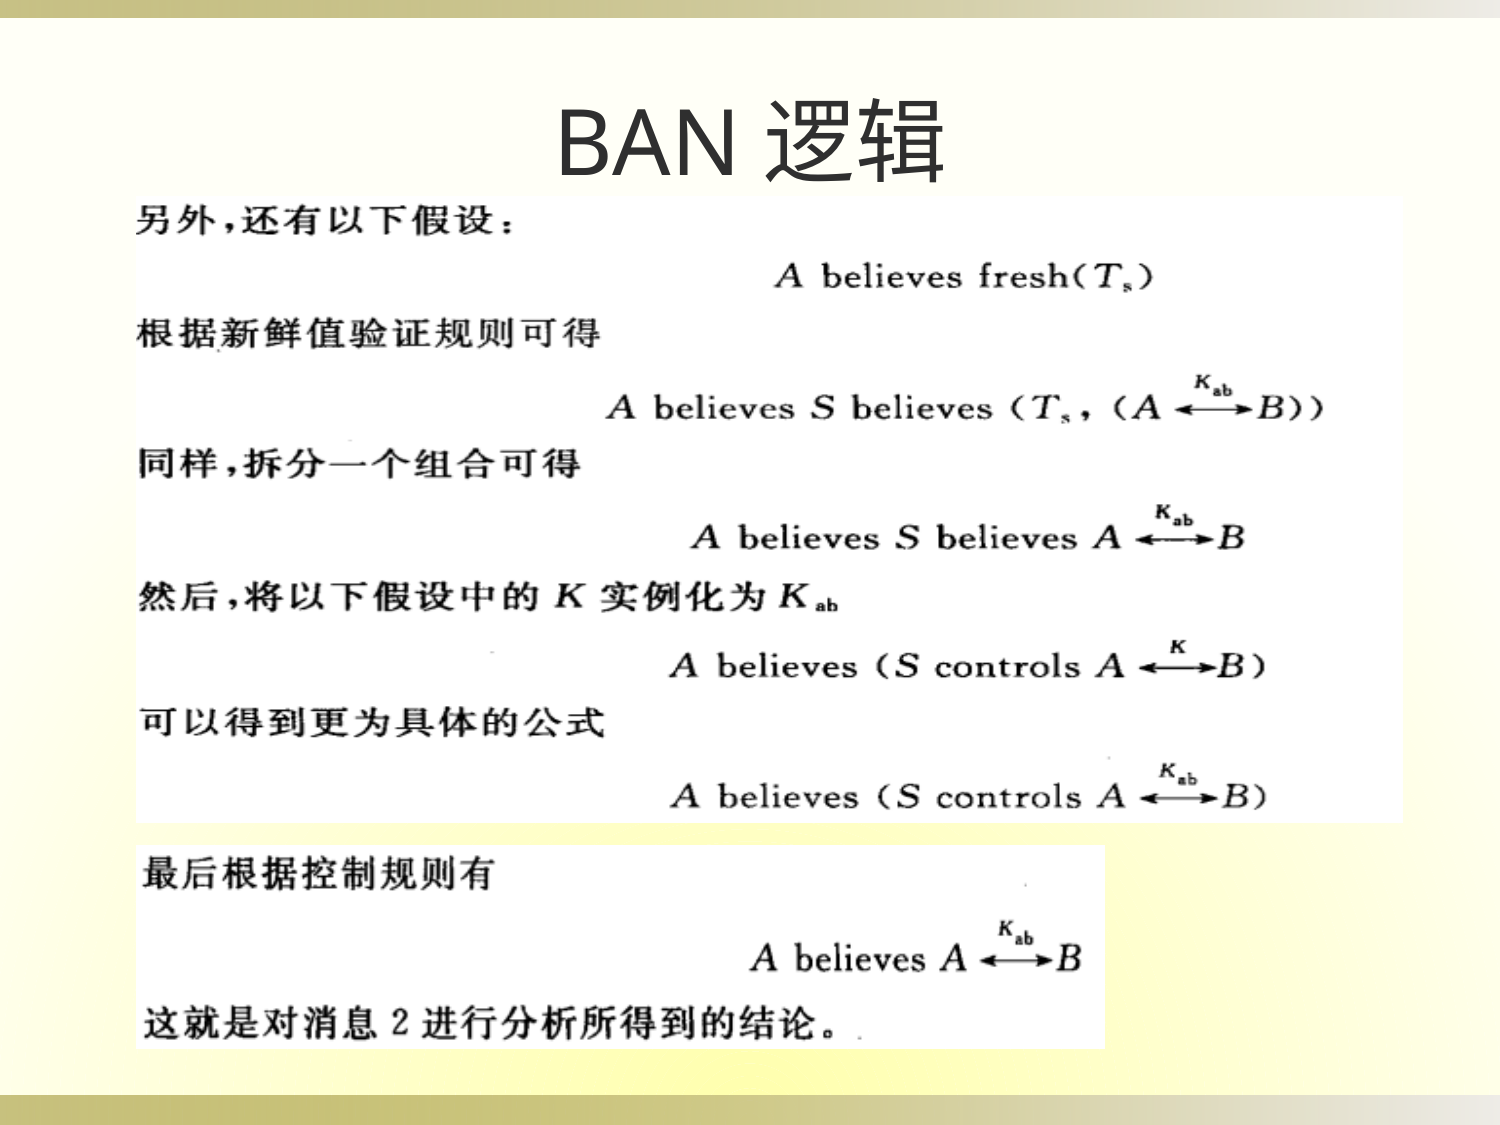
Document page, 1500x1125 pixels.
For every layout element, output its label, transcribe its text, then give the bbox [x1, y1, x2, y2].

picture [135, 845, 1105, 1050]
title BAN逻辑 [75, 45, 1425, 233]
picture [135, 195, 1404, 823]
